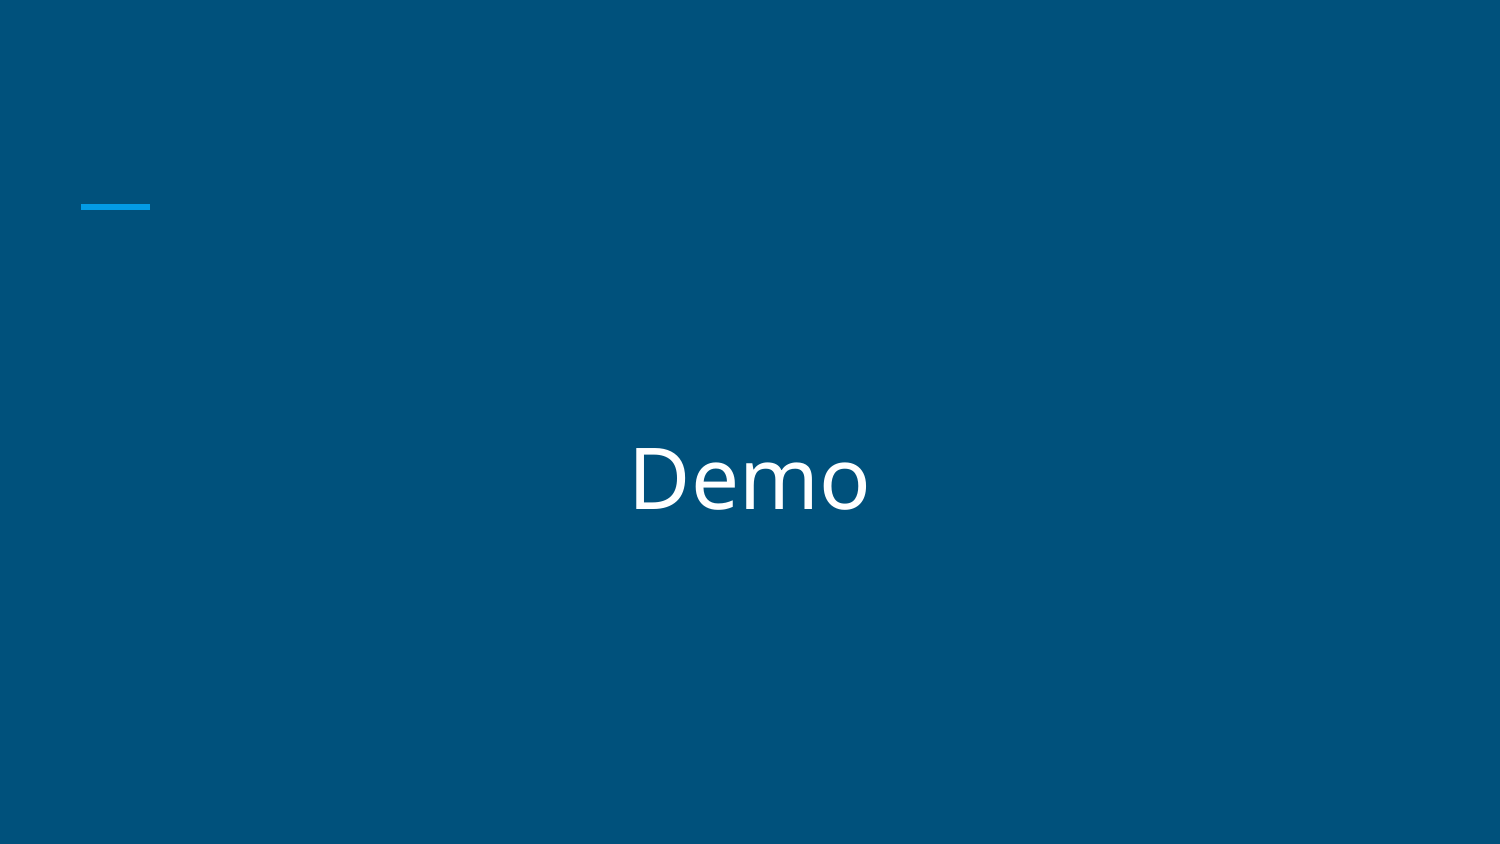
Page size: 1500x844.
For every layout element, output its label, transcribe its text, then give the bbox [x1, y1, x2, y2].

list Demo [63, 244, 1437, 695]
